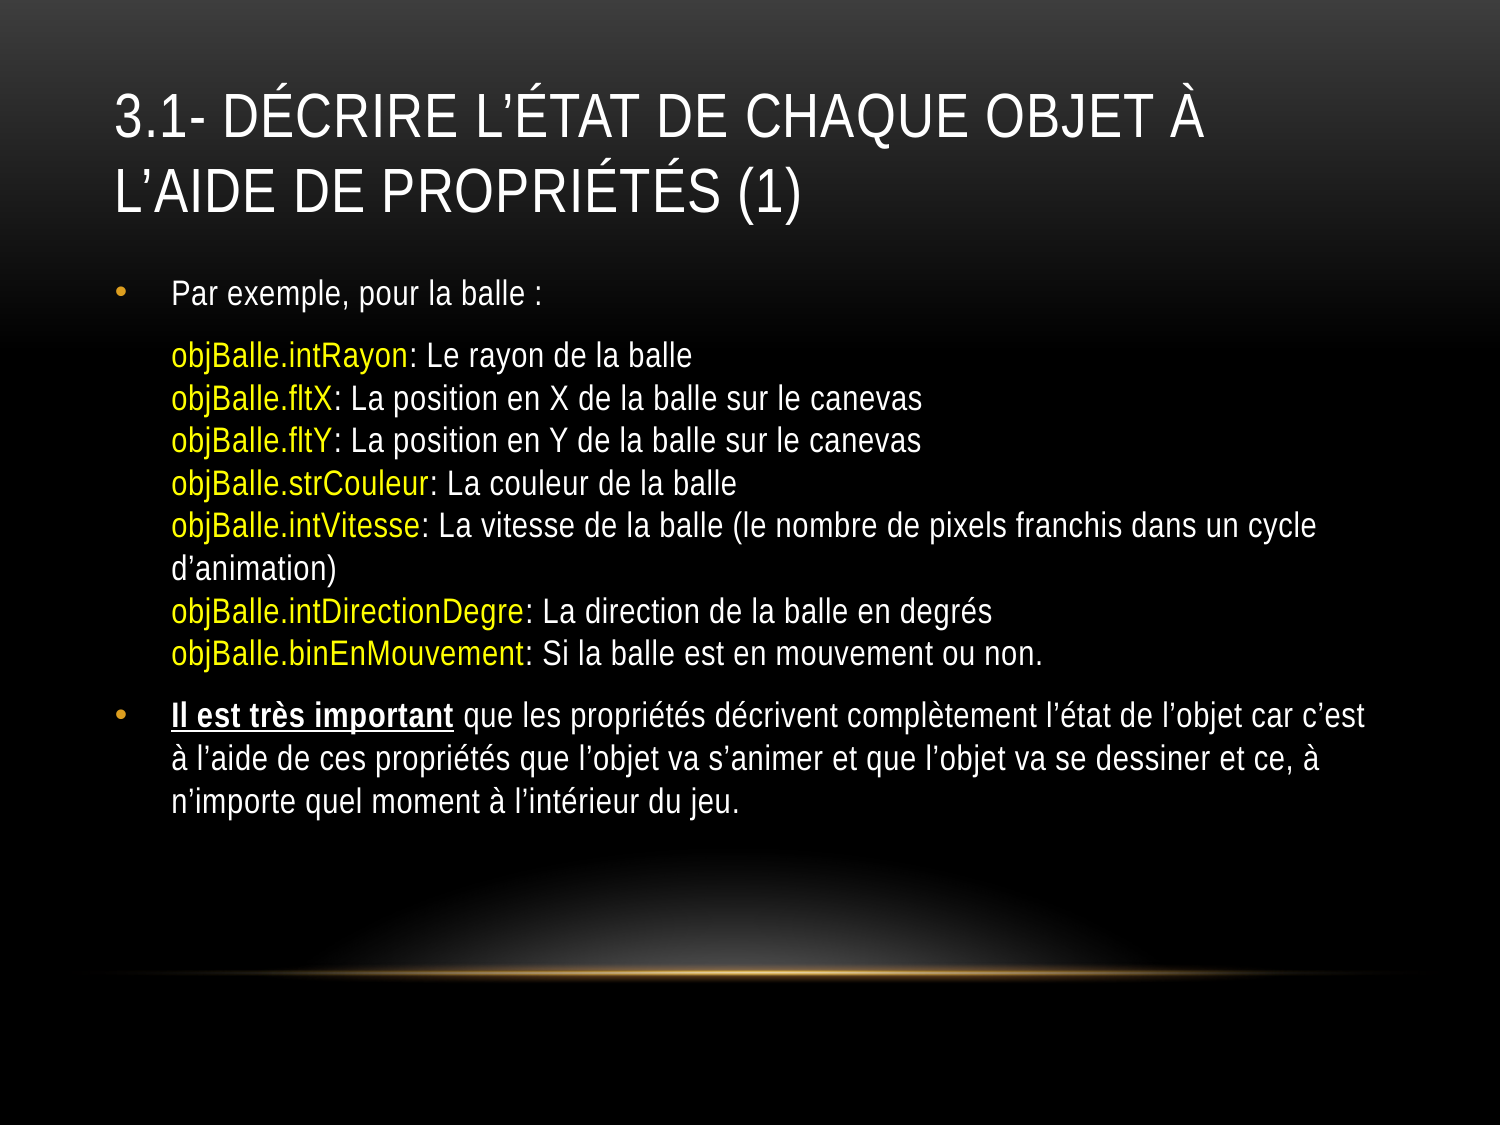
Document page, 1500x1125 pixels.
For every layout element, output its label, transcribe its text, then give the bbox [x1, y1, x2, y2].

picture [0, 0, 1500, 1125]
list Par exemple, pour la balle : objBalle.intRayon: Le rayon de la balle objBalle.fltX: La position en X de la balle sur le canevas objBalle.fltY: La position en Y de la balle sur le canevas objBalle.strCouleur: La couleur de la balle objBalle.intVitesse: La vitesse de la balle (le nombre de pixels franchis dans un cycle d’animation) objBalle.intDirectionDegre: La direction de la balle en degrés objBalle.binEnMouvement: Si la balle est en mouvement ou non. Il est très important que les propriétés décrivent complètement l’état de l’objet car c’est à l’aide de ces propriétés que l’objet va s’animer et que l’objet va se dessiner et ce, à n’importe quel moment à l’intérieur du jeu. [99, 262, 1400, 938]
title 3.1- décrire l’état de chaque objet à l’aide de propriétés (1) [99, 45, 1400, 233]
